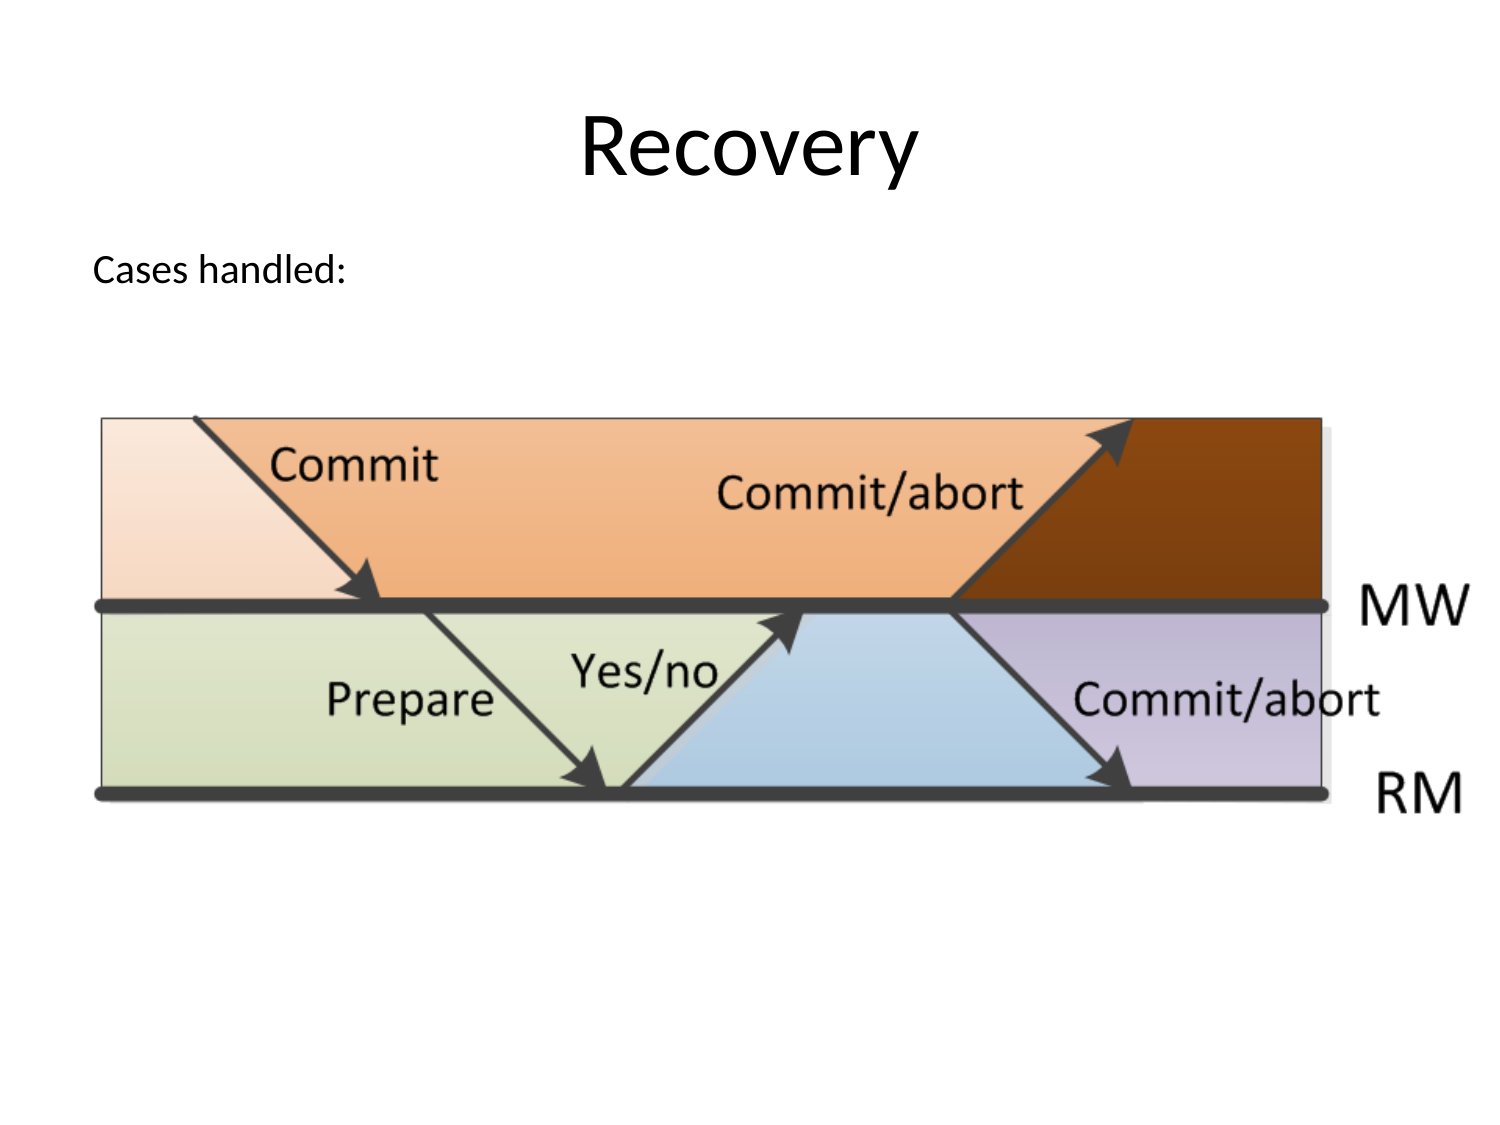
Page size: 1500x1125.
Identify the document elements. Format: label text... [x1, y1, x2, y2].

text_box Cases handled: [78, 233, 363, 299]
picture [76, 385, 1493, 863]
title Recovery [75, 45, 1425, 233]
